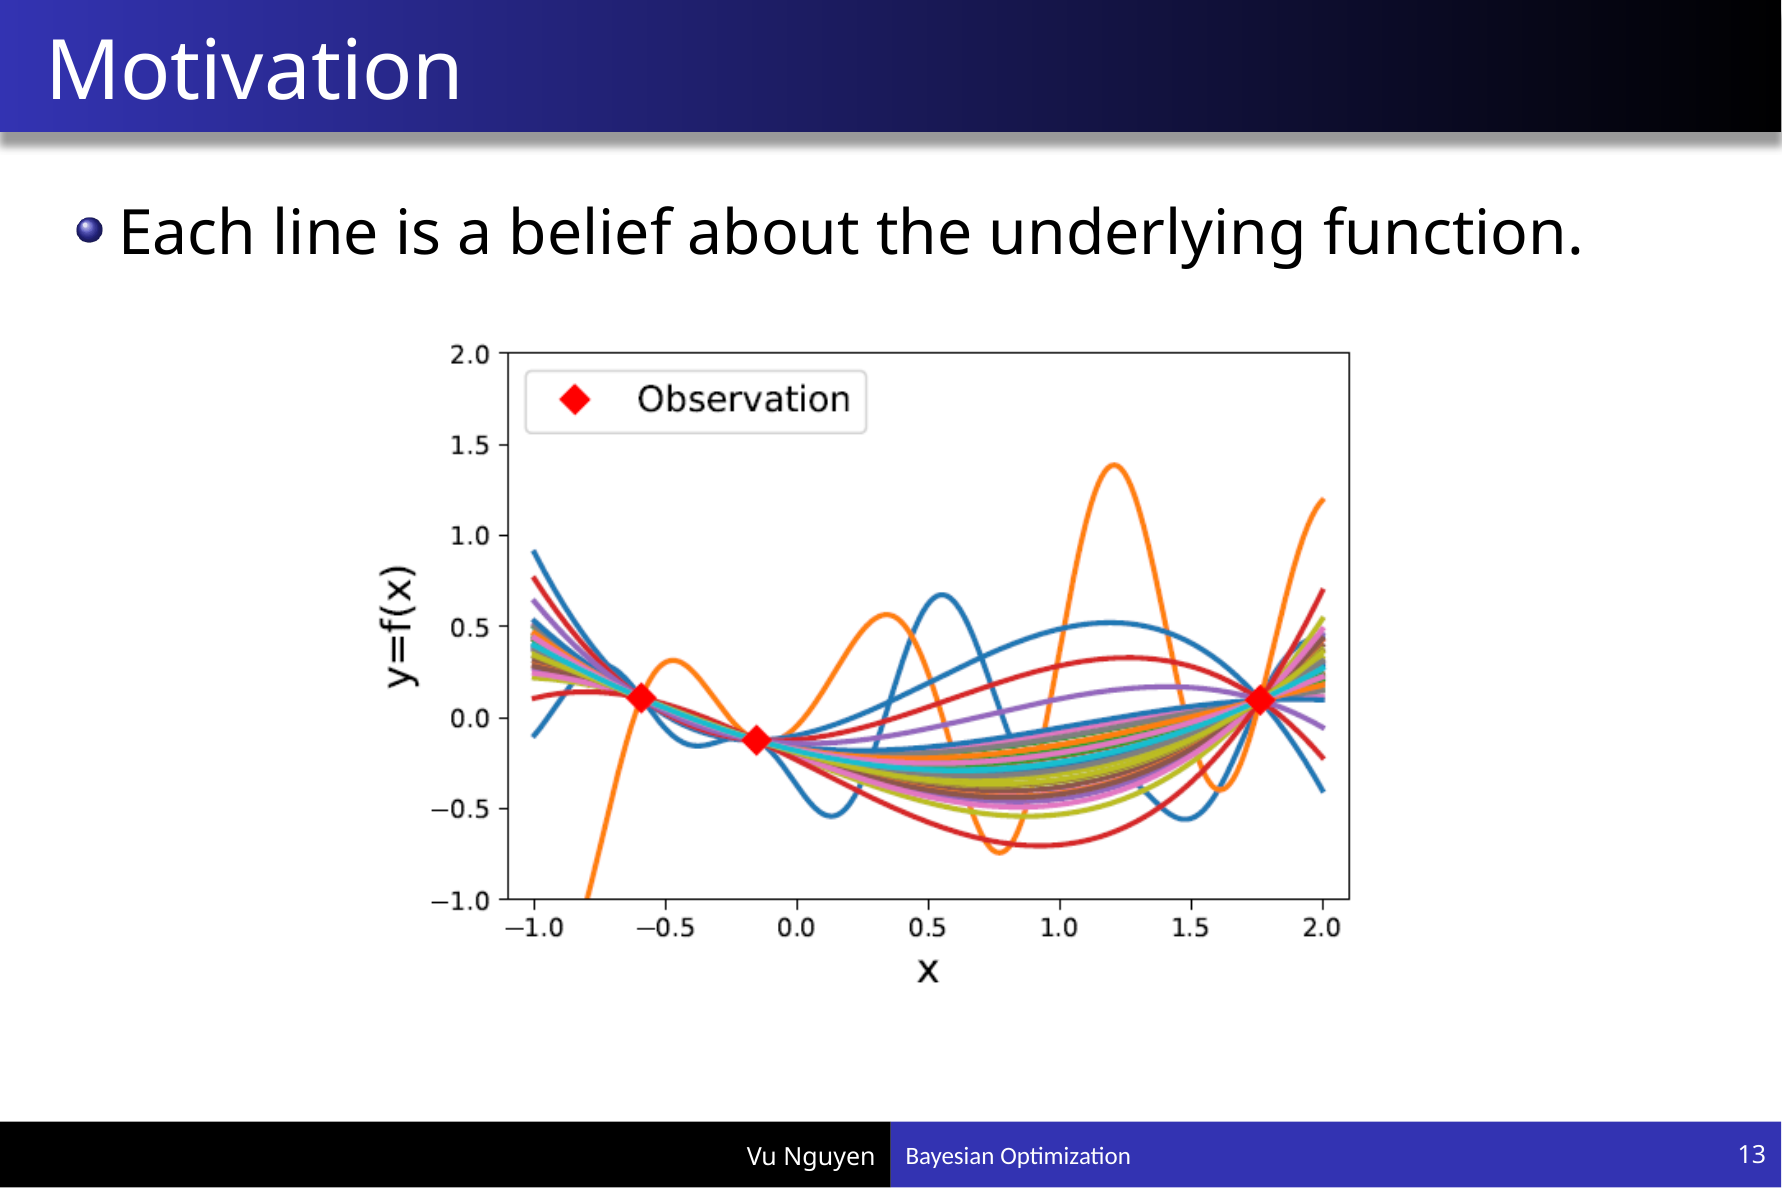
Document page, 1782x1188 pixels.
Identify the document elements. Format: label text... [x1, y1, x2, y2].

title Motivation [0, 0, 1737, 132]
picture [363, 326, 1374, 1008]
slide_number 13 [1573, 1124, 1782, 1188]
footer Bayesian Optimization [890, 1122, 1574, 1187]
list Each line is a belief about the underlying function. [59, 184, 1693, 1061]
picture [74, 215, 105, 244]
